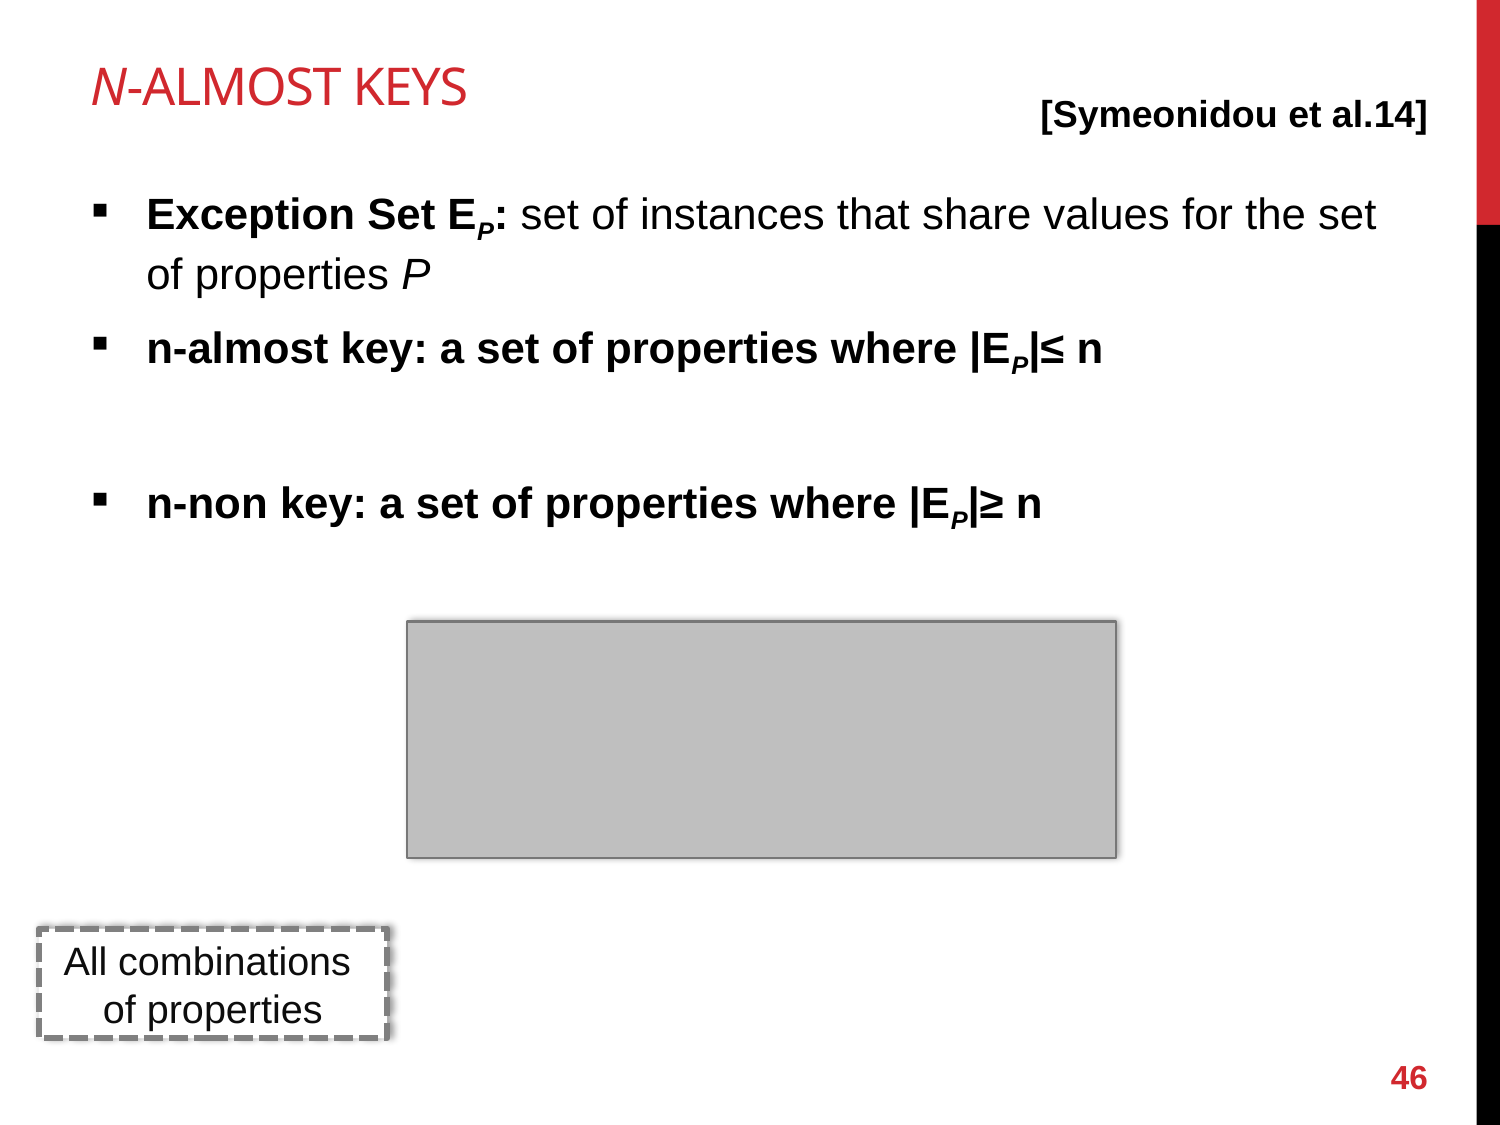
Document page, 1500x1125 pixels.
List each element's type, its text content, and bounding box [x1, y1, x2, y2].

title n-almost keys [75, 25, 1434, 152]
slide_number 46 [1375, 1045, 1500, 1106]
list Exception Set EP: set of instances that share values for the set of properties P n-almost key: a set of properties where |EP|≤ n n-non key: a set of properties where |EP|≥ n [75, 178, 1434, 1005]
text_box [Symeonidou et al.14] [1025, 82, 1444, 142]
text_box All combinations of properties [38, 928, 388, 1039]
text_box [406, 620, 1117, 859]
